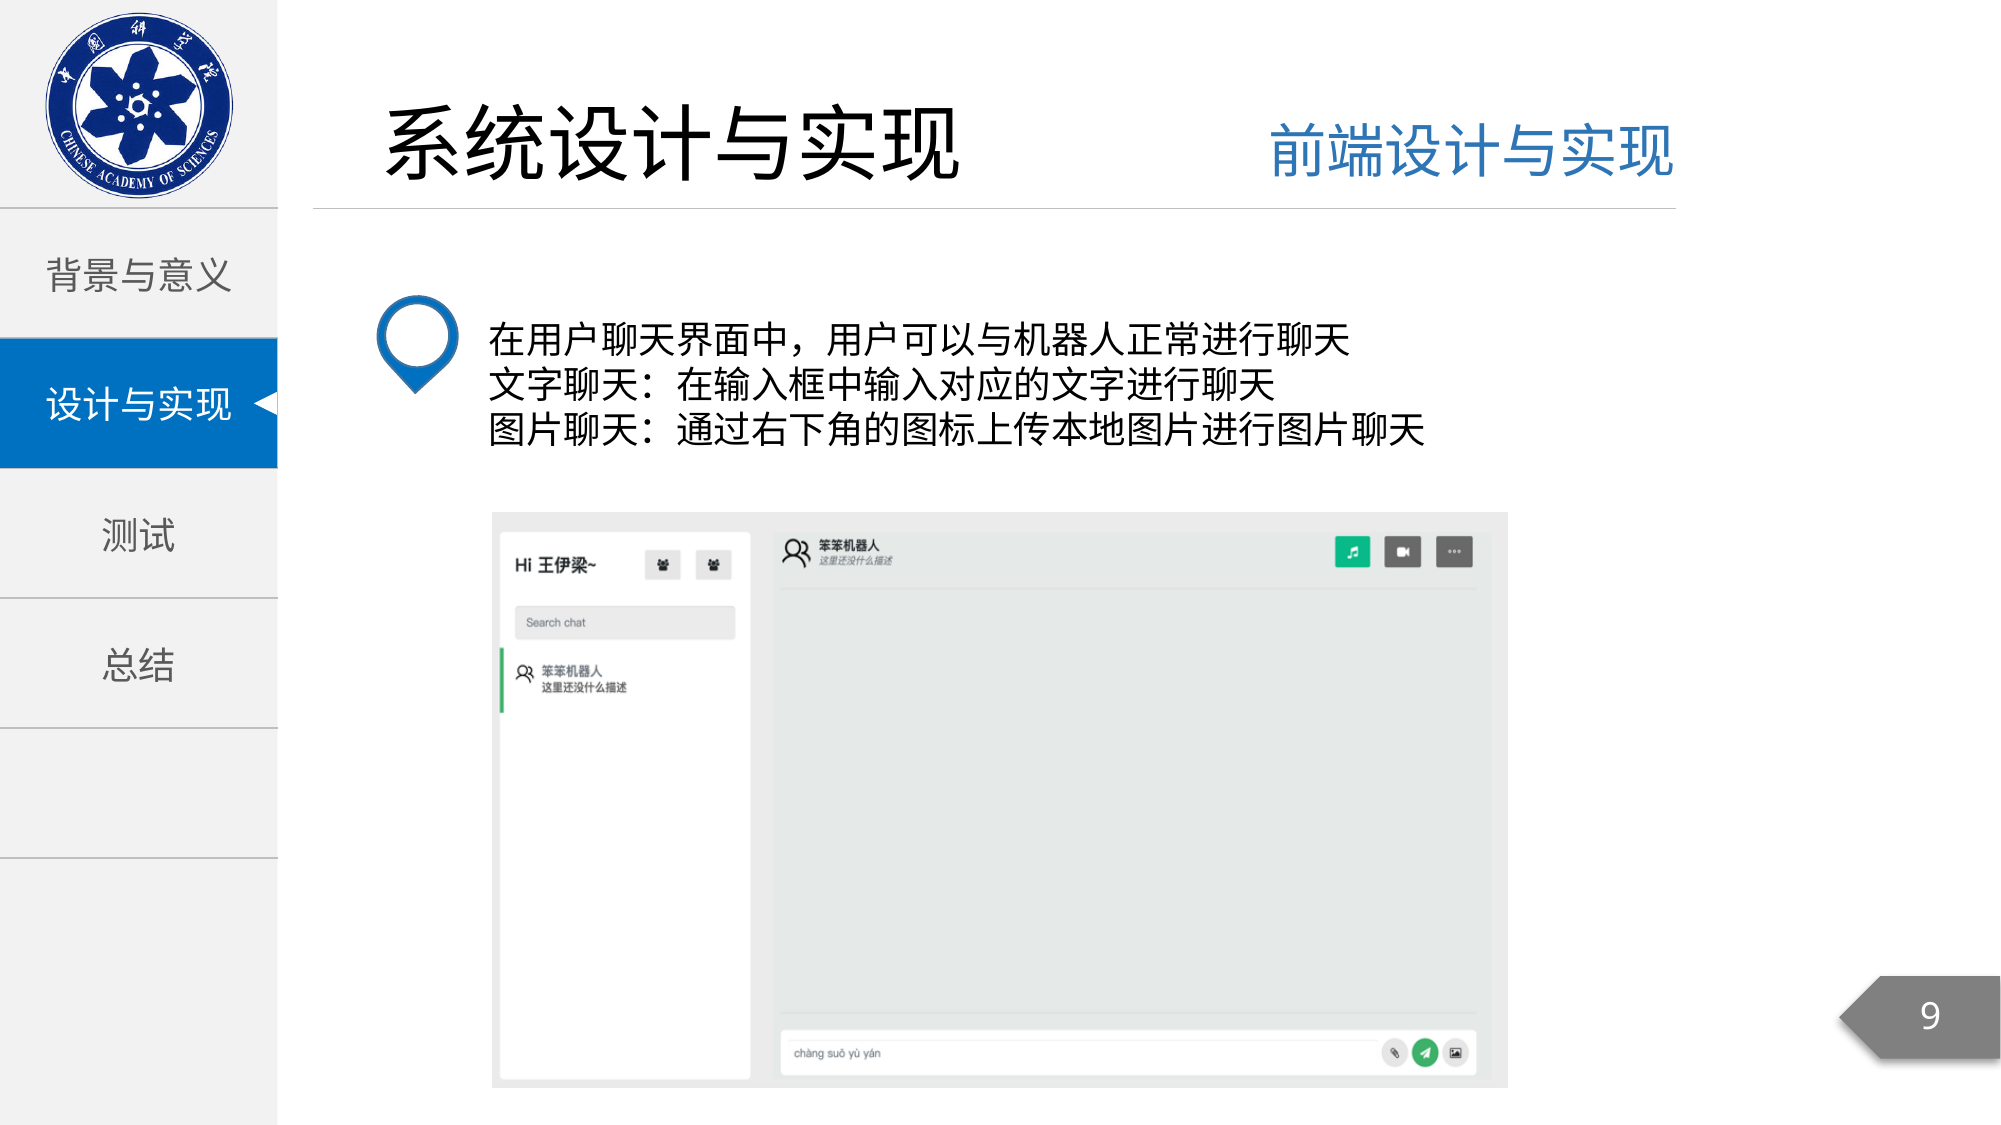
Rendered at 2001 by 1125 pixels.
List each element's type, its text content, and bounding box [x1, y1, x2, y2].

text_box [377, 296, 458, 377]
text_box 在用户聊天界面中，用户可以与机器人正常进行聊天 文字聊天：在输入框中输入对应的文字进行聊天 图片聊天：通过右下角的图标上传本地图片进行图片聊天 [474, 308, 1702, 459]
picture [43, 10, 234, 199]
picture [492, 512, 1508, 1088]
